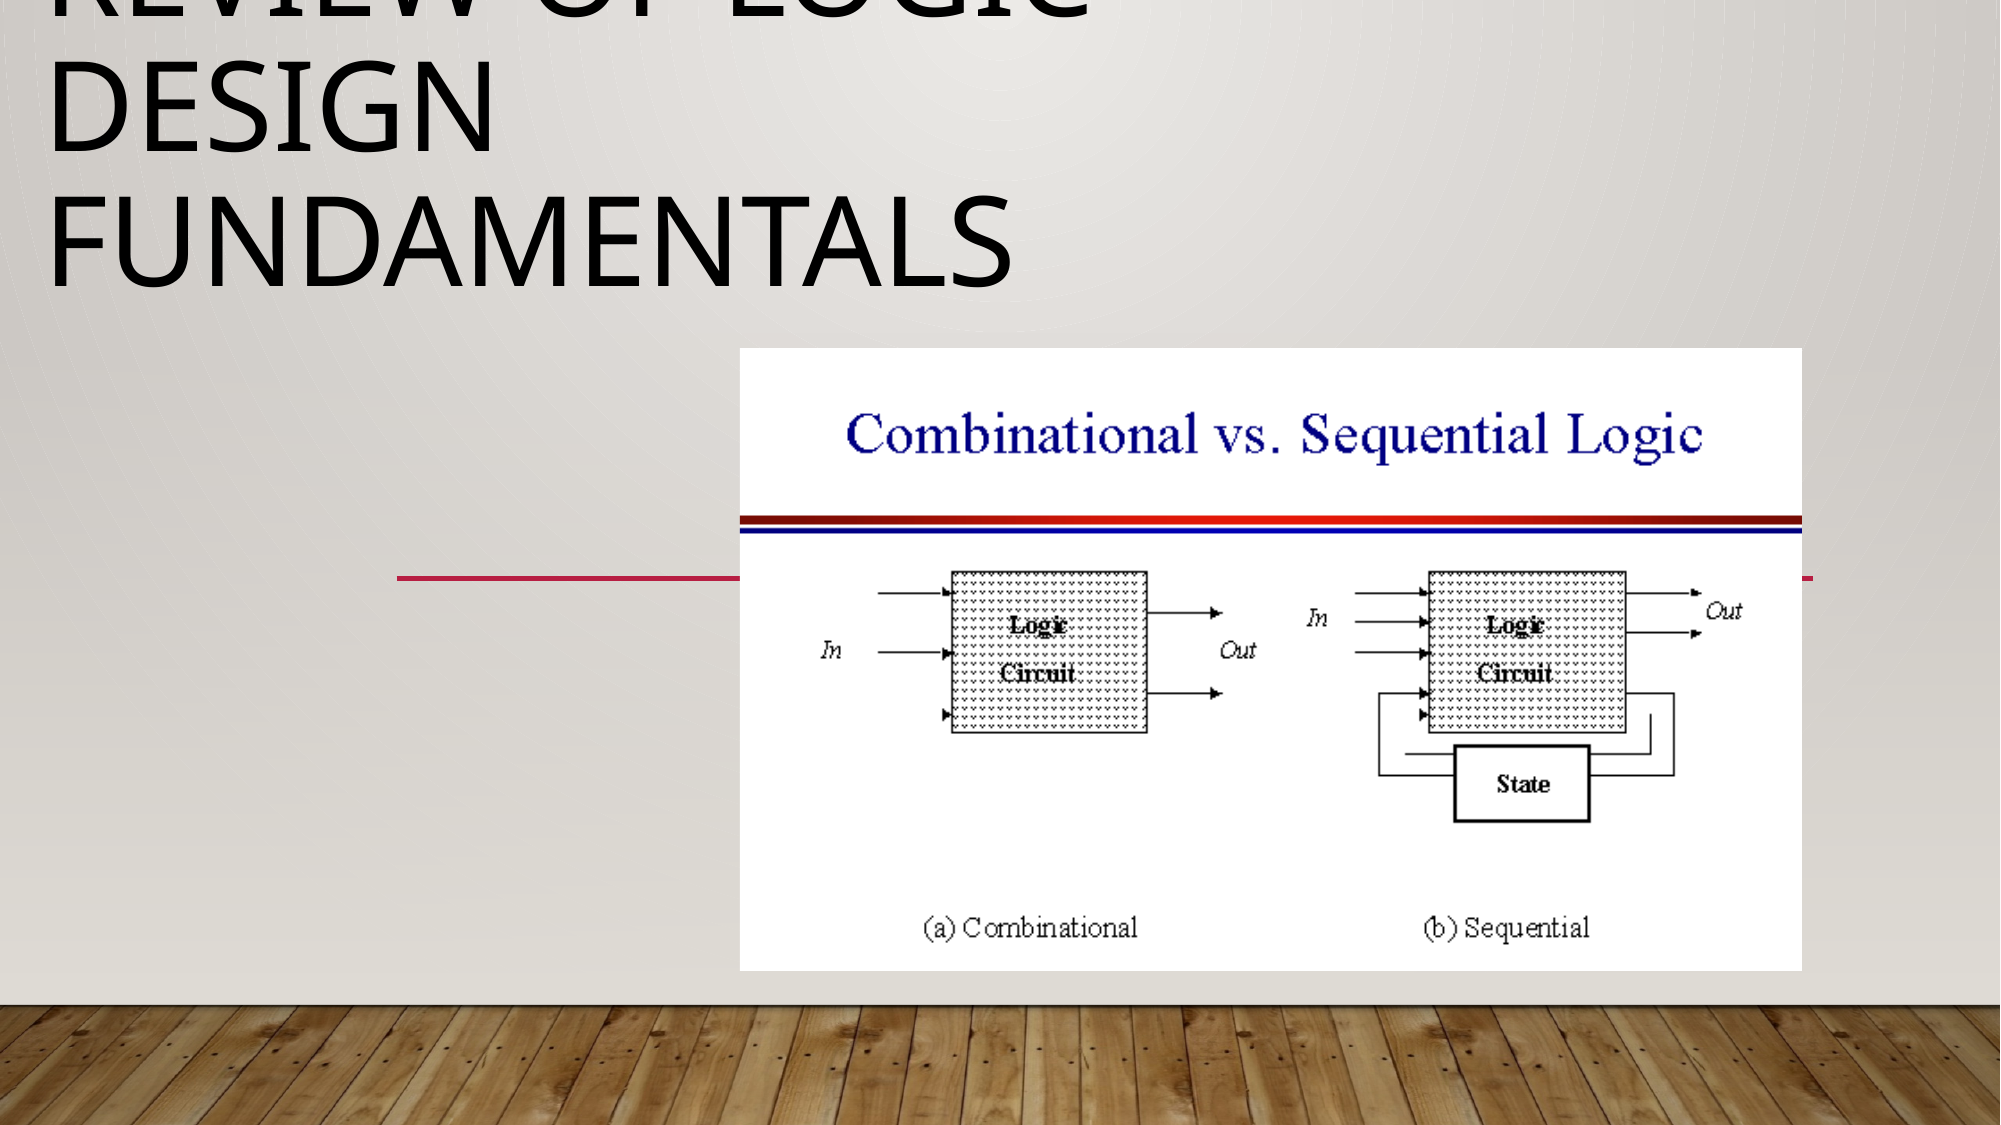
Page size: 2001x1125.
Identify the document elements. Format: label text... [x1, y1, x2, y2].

picture [0, 1005, 2000, 1125]
title Review of logic design fundamentals [28, 0, 1446, 314]
picture [739, 347, 1803, 971]
